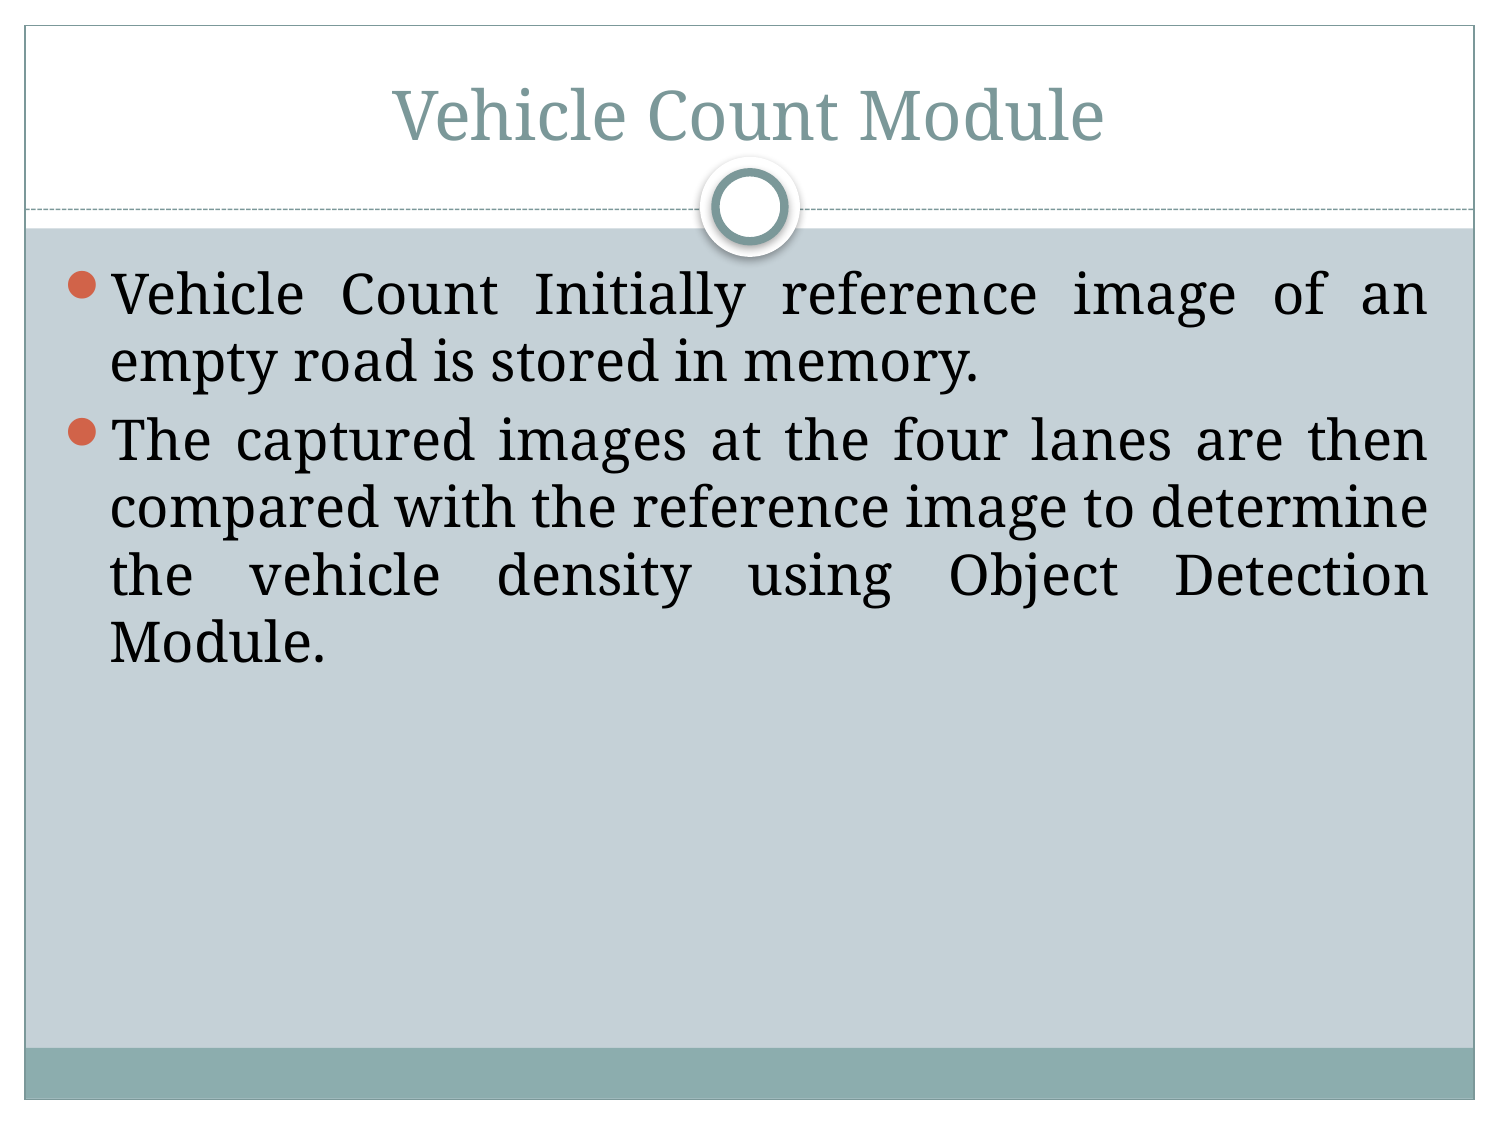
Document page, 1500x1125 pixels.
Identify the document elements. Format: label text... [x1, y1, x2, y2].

title Vehicle Count Module [49, 37, 1450, 162]
list Vehicle Count Initially reference image of an empty road is stored in memory. The captured images at the four lanes are then compared with the reference image to determine the vehicle density using Object Detection Module. [49, 250, 1445, 1001]
